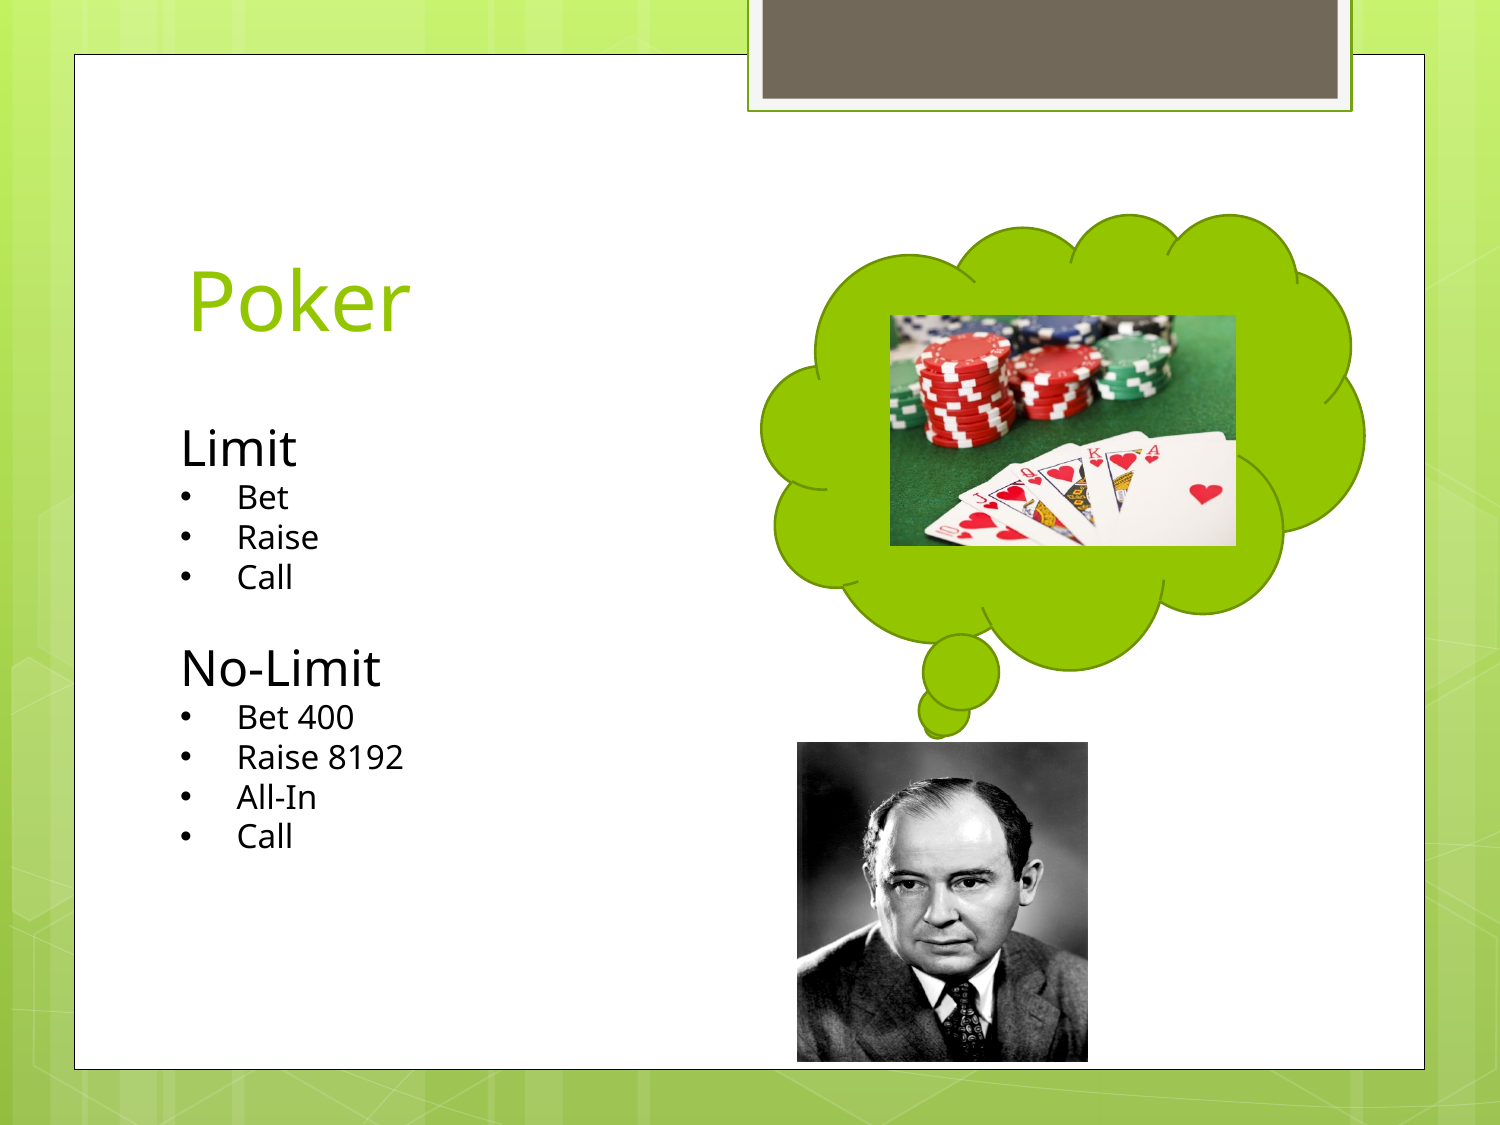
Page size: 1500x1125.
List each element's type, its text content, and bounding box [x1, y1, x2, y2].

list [796, 742, 1088, 1062]
text_box Limit Bet Raise Call No-Limit Bet 400 Raise 8192 All-In Call [165, 408, 776, 953]
text_box [763, 213, 1366, 740]
picture [889, 314, 1237, 546]
title Poker [171, 168, 1324, 357]
